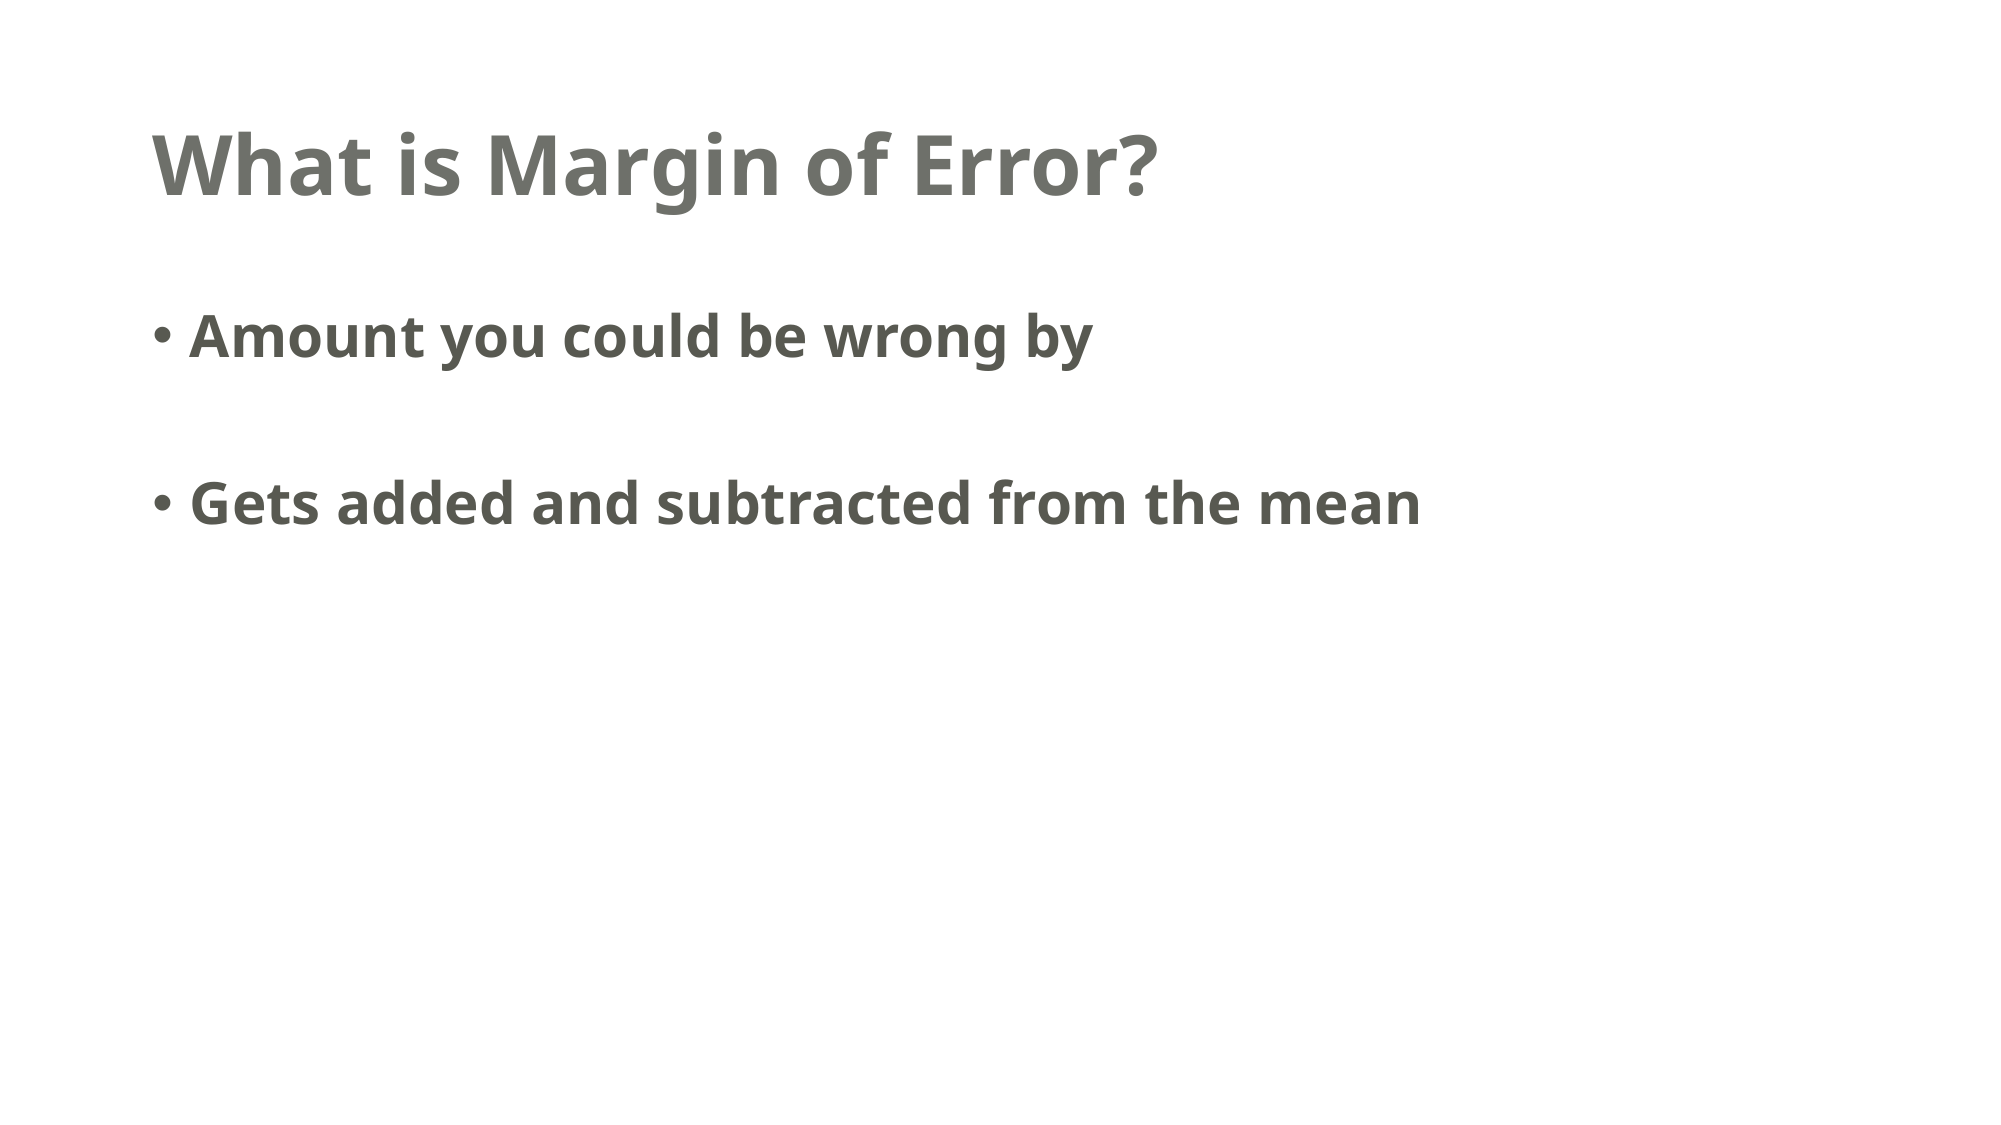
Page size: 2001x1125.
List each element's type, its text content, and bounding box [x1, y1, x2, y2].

list Amount you could be wrong by Gets added and subtracted from the mean [137, 299, 1863, 1014]
title What is Margin of Error? [137, 59, 1863, 278]
